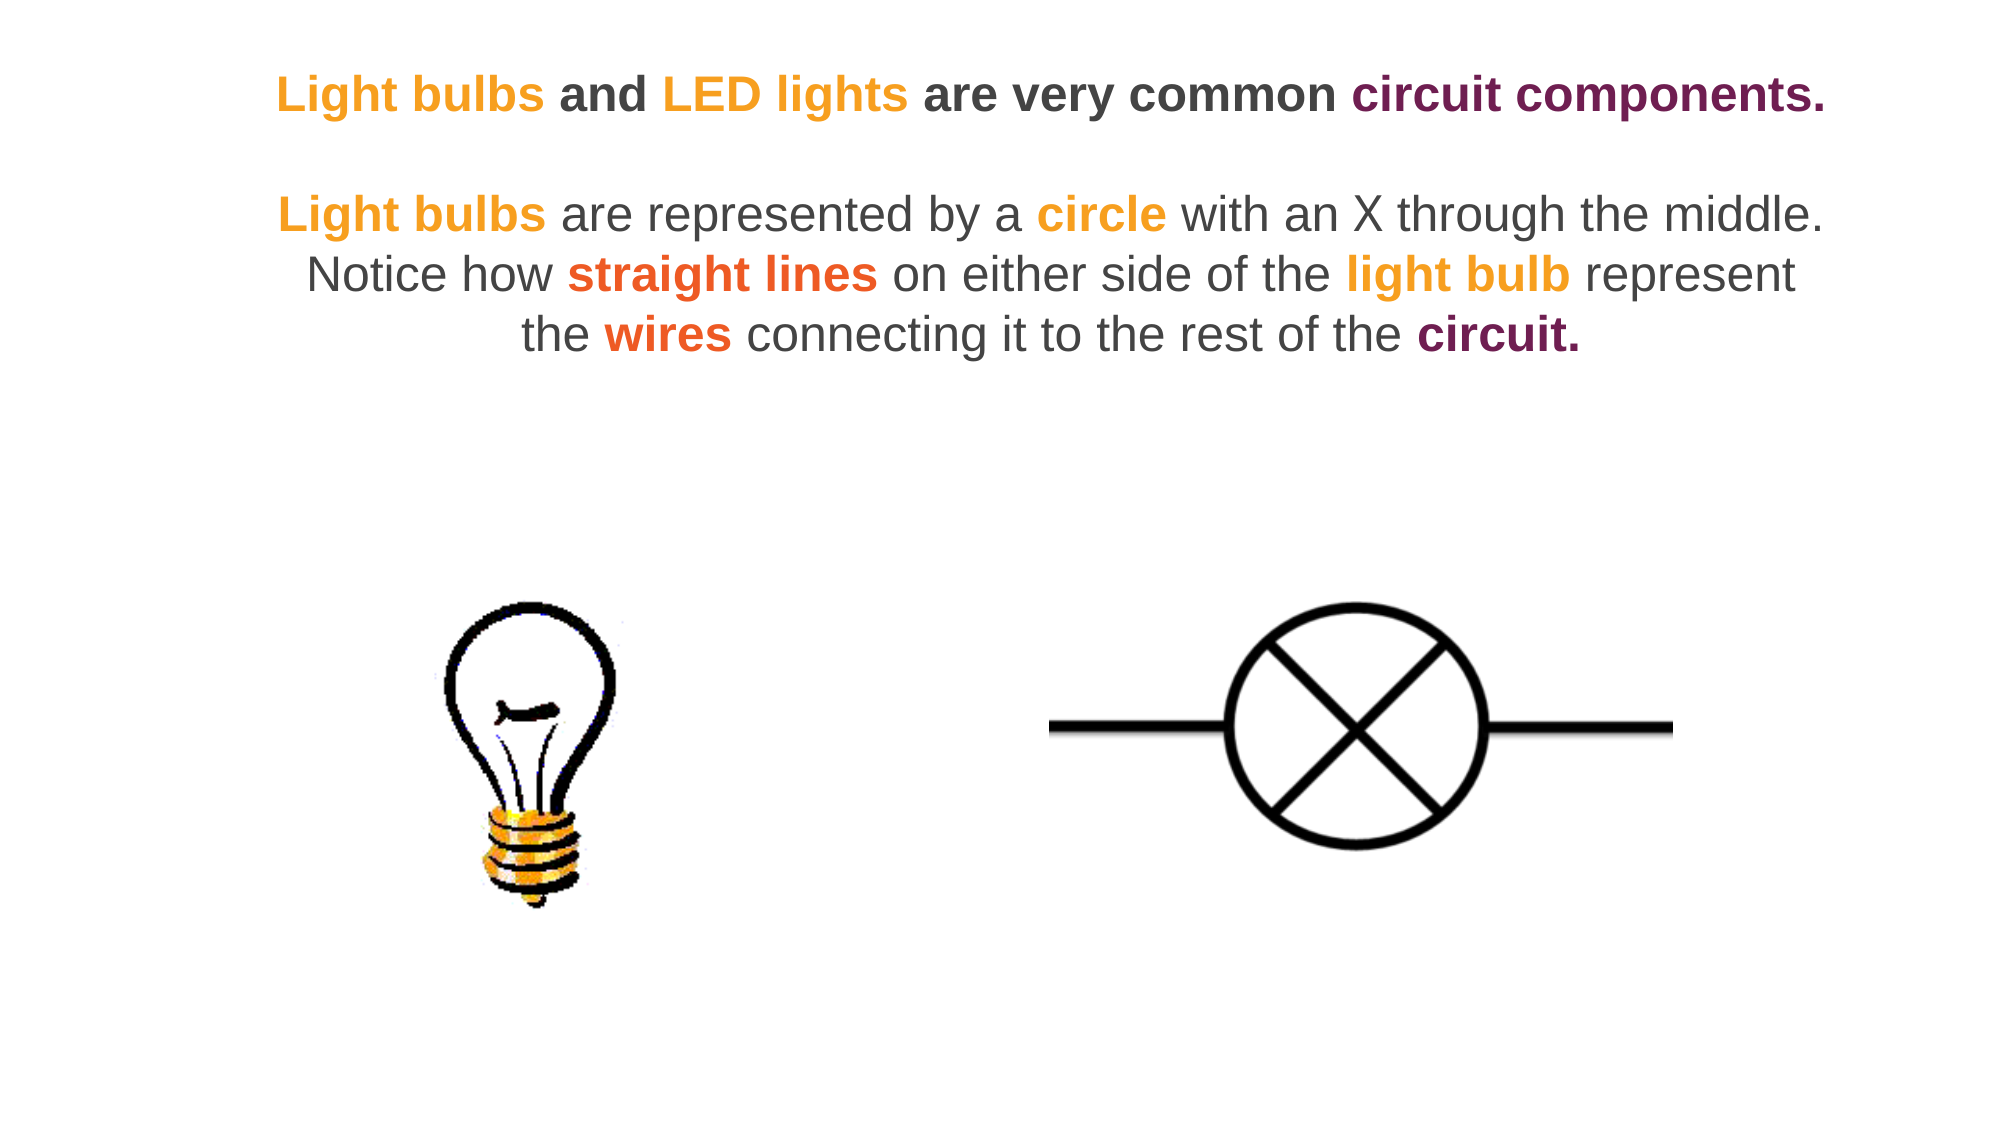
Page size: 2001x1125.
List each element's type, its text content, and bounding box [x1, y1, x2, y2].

text_box Light bulbs and LED lights are very common circuit components. Light bulbs are represented by a circle with an X through the middle. Notice how straight lines on either side of the light bulb represent the wires connecting it to the rest of the circuit. [204, 54, 1898, 415]
picture [327, 487, 728, 924]
picture [1049, 564, 1673, 891]
